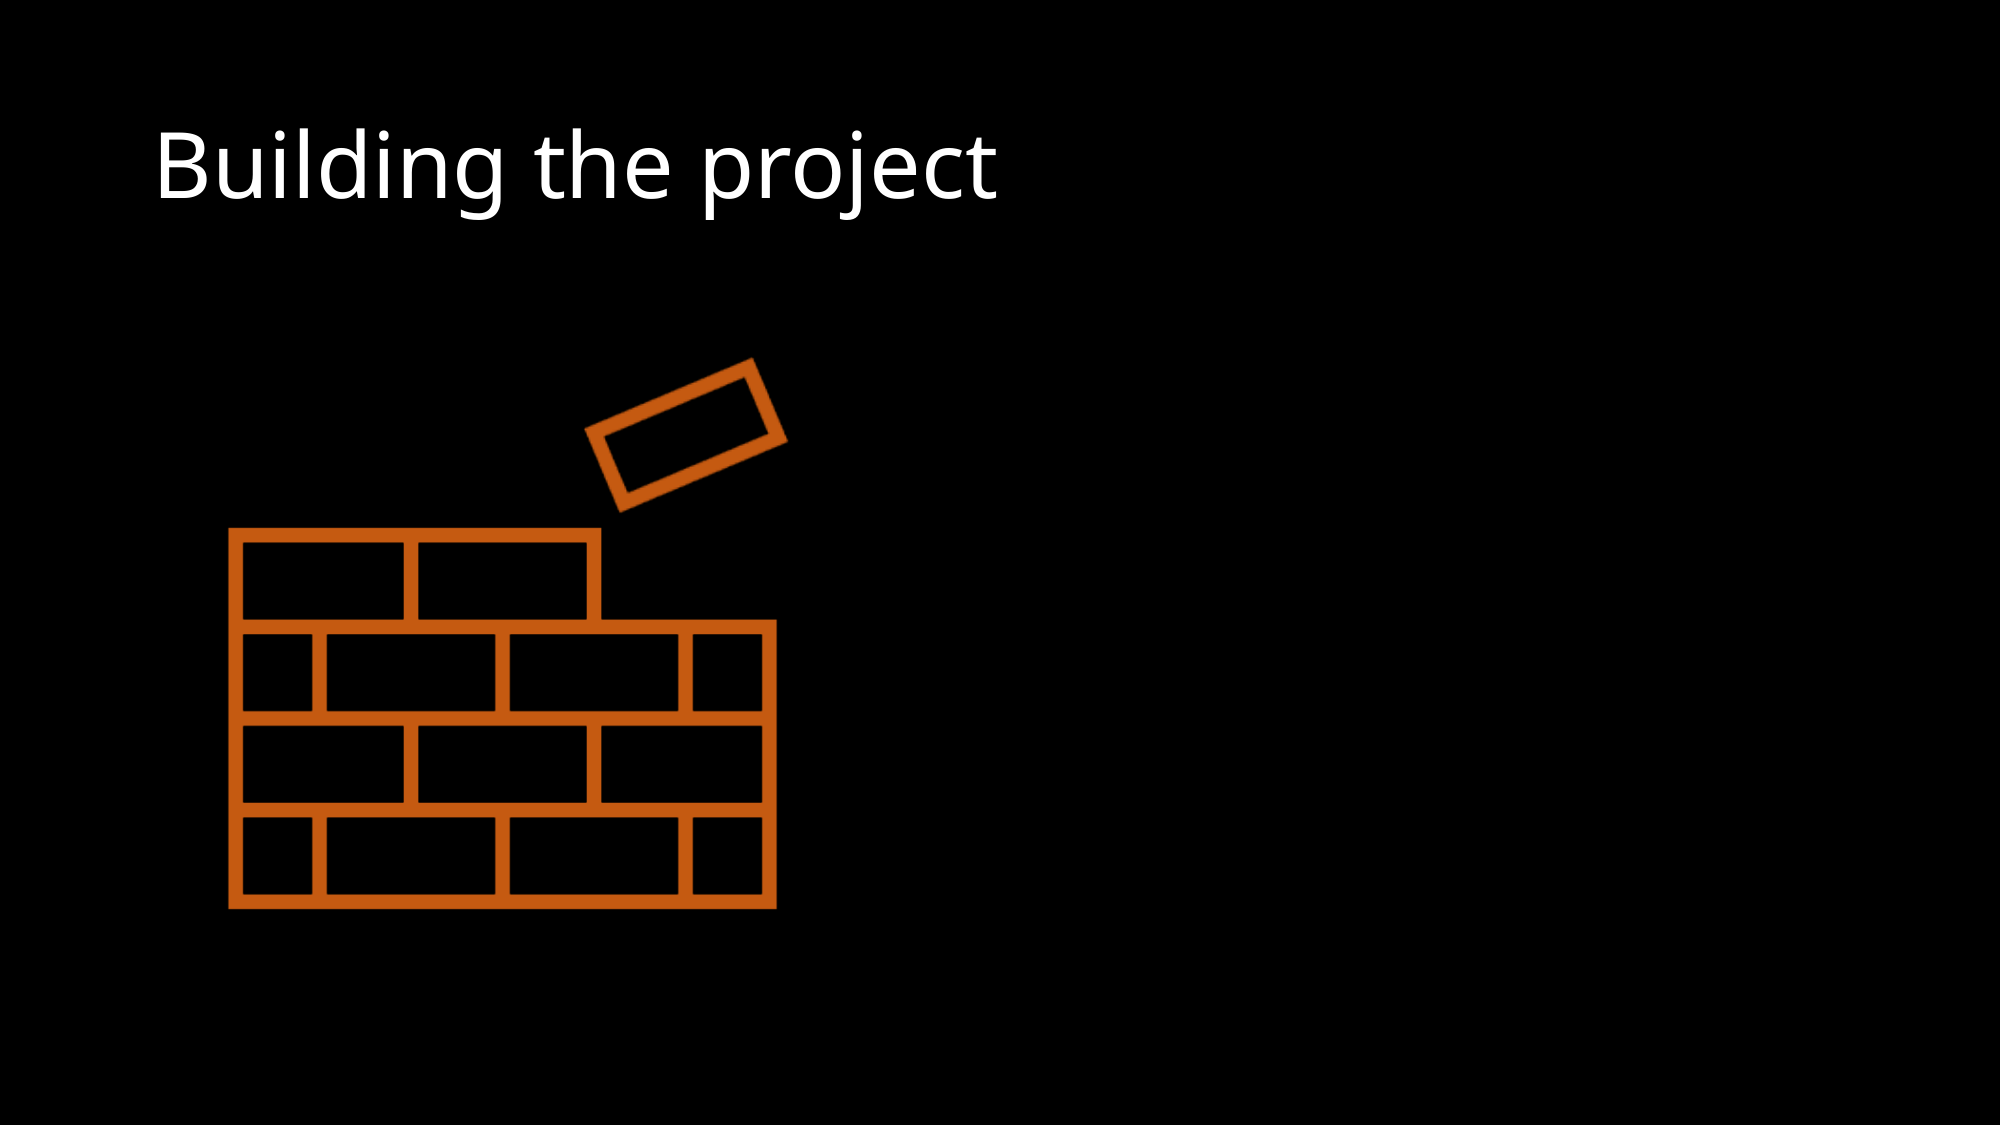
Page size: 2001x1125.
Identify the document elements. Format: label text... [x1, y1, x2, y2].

title Building the project [137, 59, 1863, 278]
picture [137, 299, 869, 1032]
